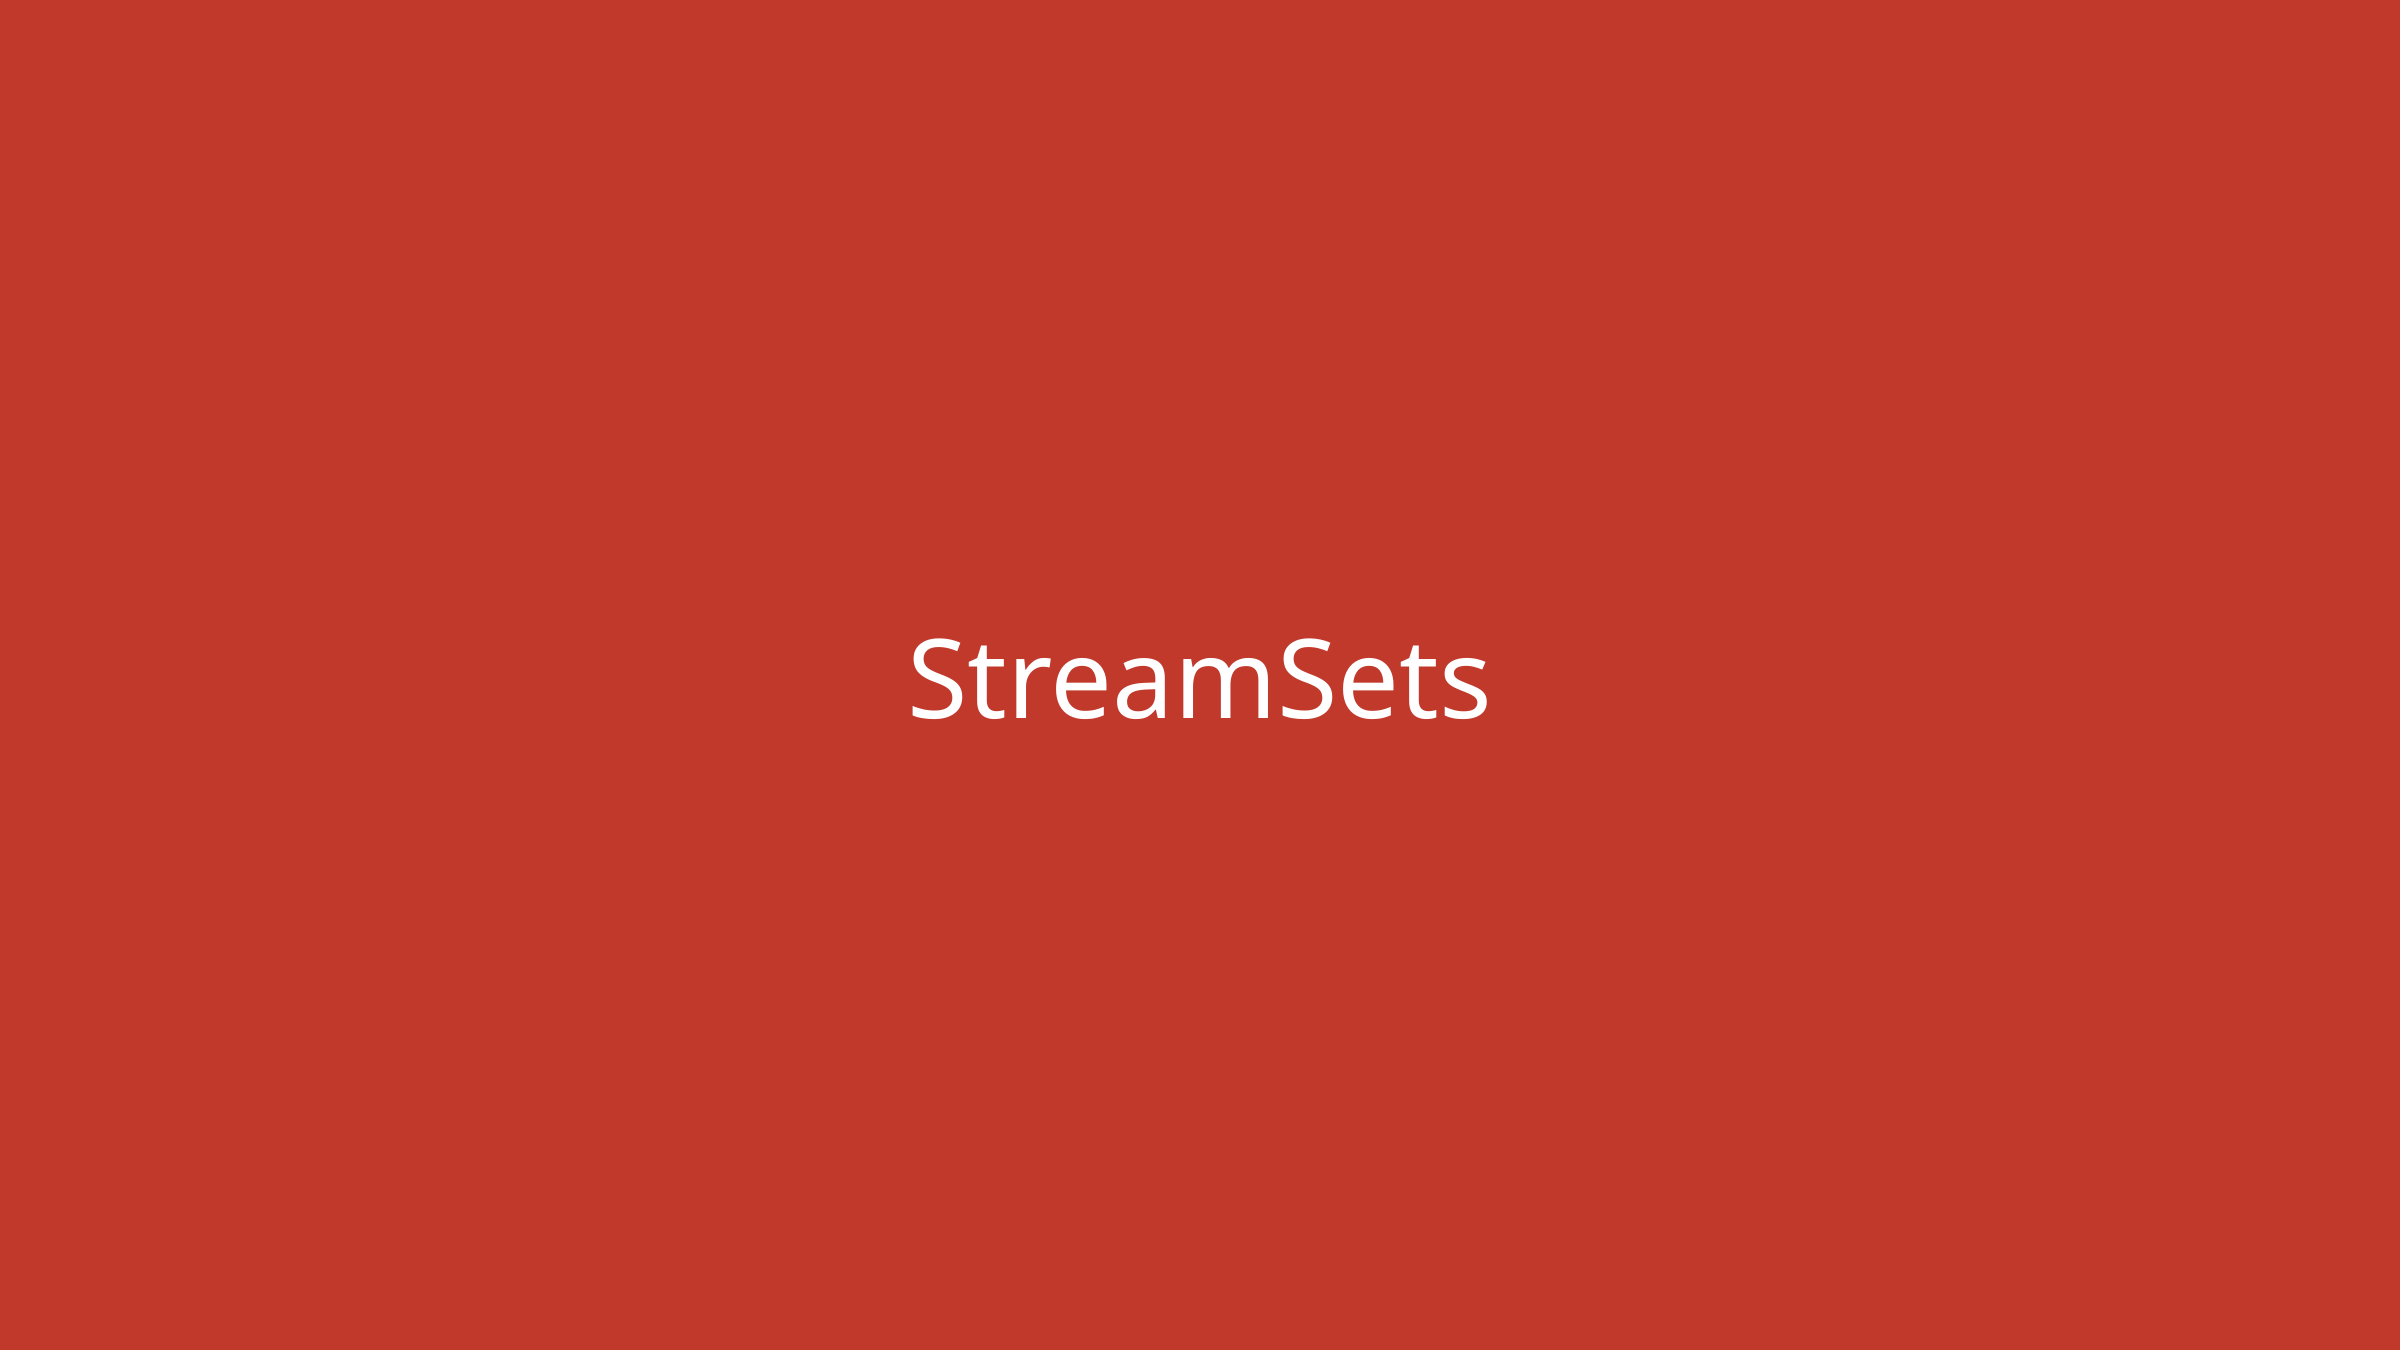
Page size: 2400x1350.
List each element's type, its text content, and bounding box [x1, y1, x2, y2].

text_box StreamSets [37, 37, 2363, 1313]
